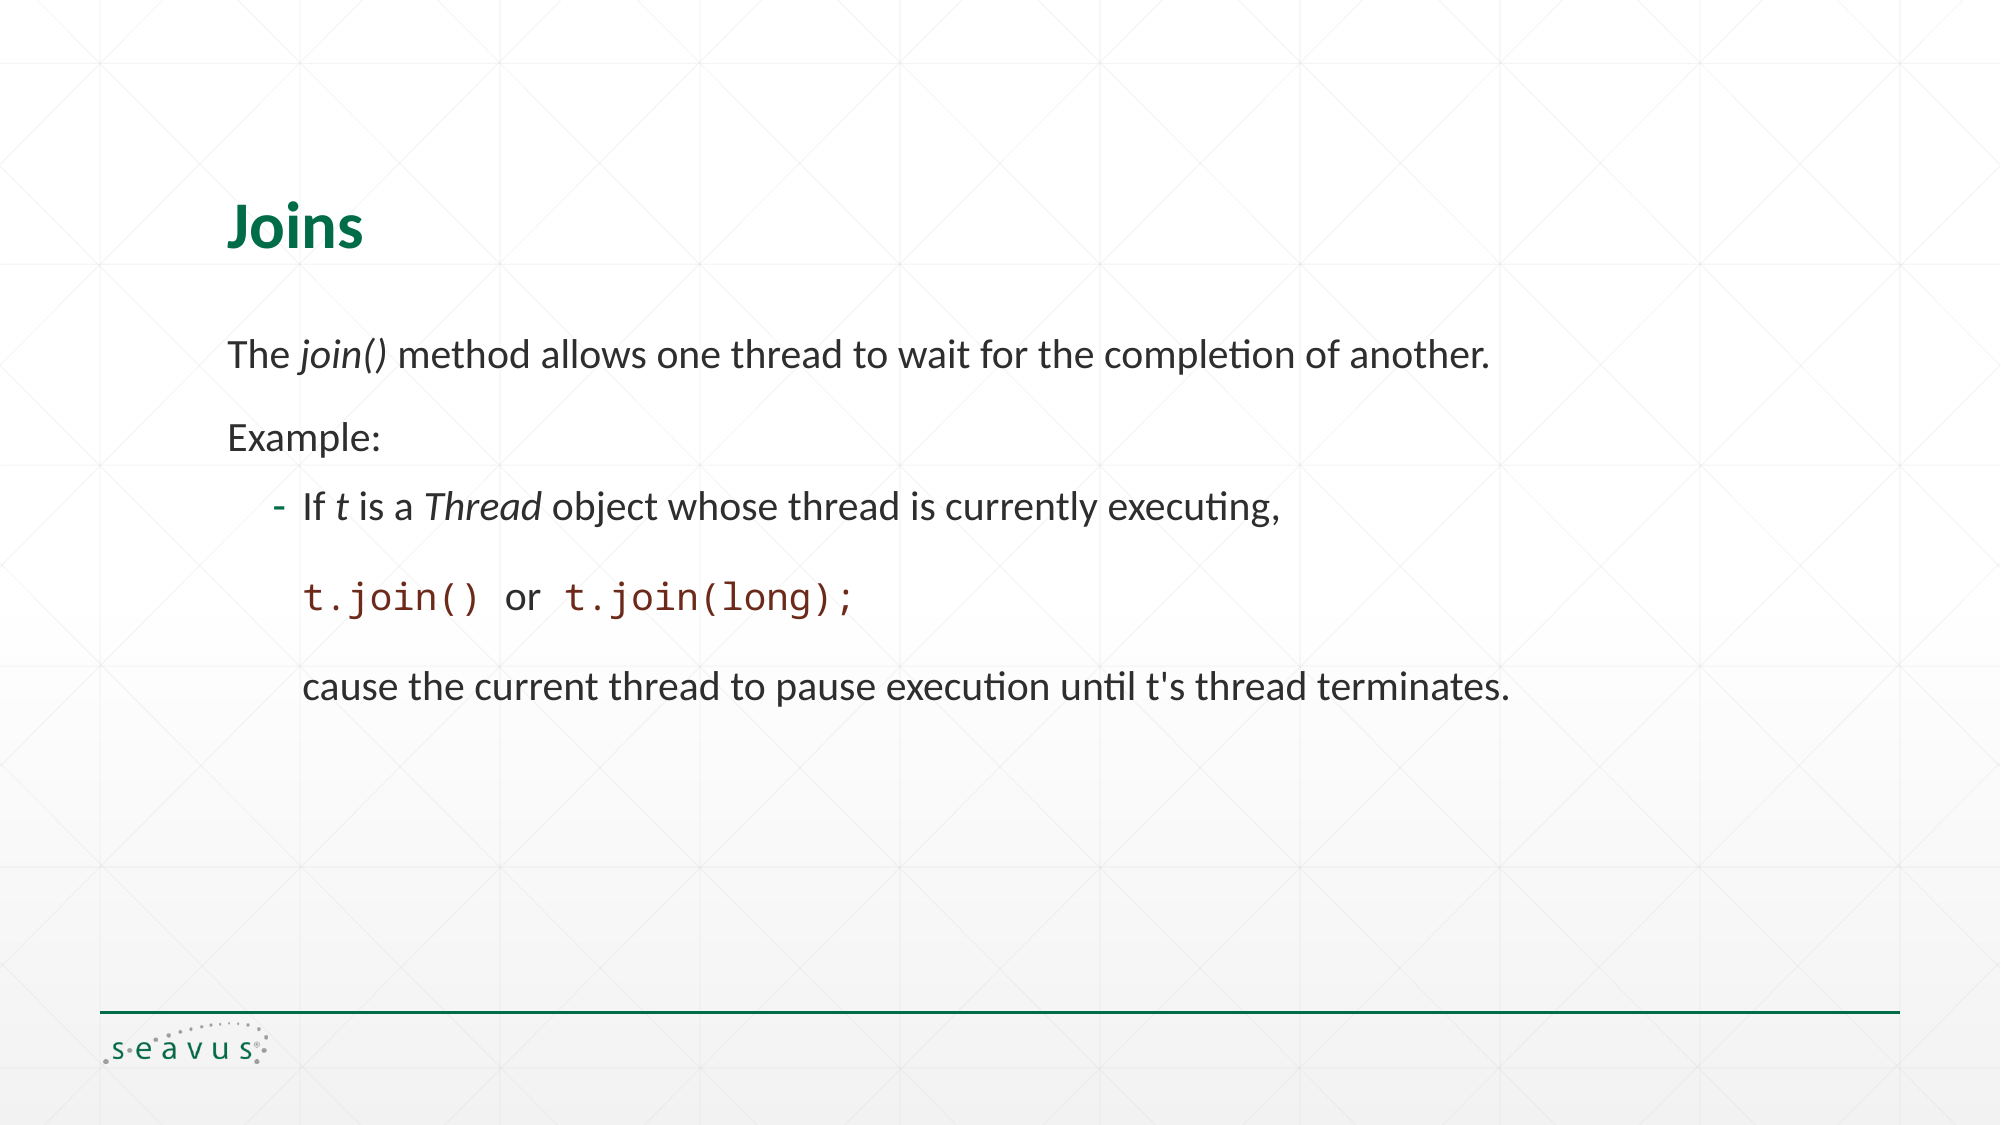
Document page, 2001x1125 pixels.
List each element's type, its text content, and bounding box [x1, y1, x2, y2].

title Joins [212, 82, 1788, 271]
picture [103, 1022, 268, 1064]
list The join() method allows one thread to wait for the completion of another. Example: If t is a Thread object whose thread is currently executing, t.join() or t.join(long); cause the current thread to pause execution until t's thread terminates. [212, 324, 1788, 950]
